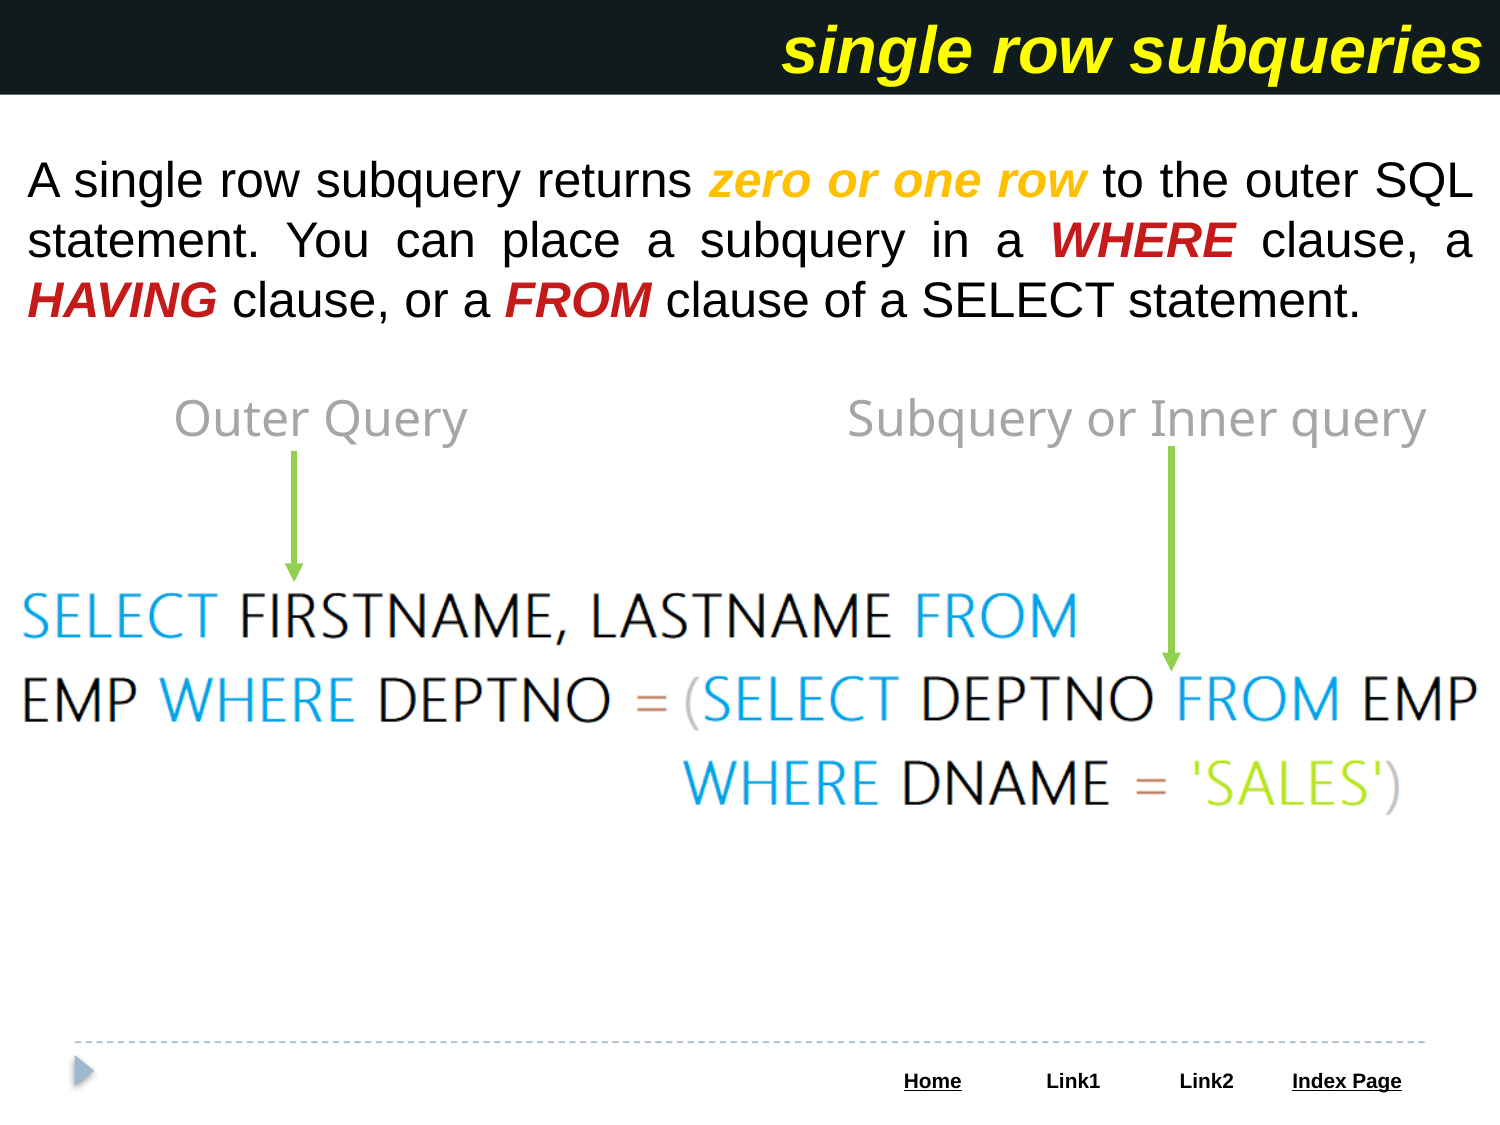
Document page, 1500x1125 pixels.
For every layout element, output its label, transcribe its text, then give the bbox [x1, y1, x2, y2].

text_box A single row subquery returns zero or one row to the outer SQL statement. You can place a subquery in a WHERE clause, a HAVING clause, or a FROM clause of a SELECT statement. [12, 140, 1488, 336]
text_box single row subqueries [0, 0, 1500, 95]
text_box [20, 378, 1484, 823]
